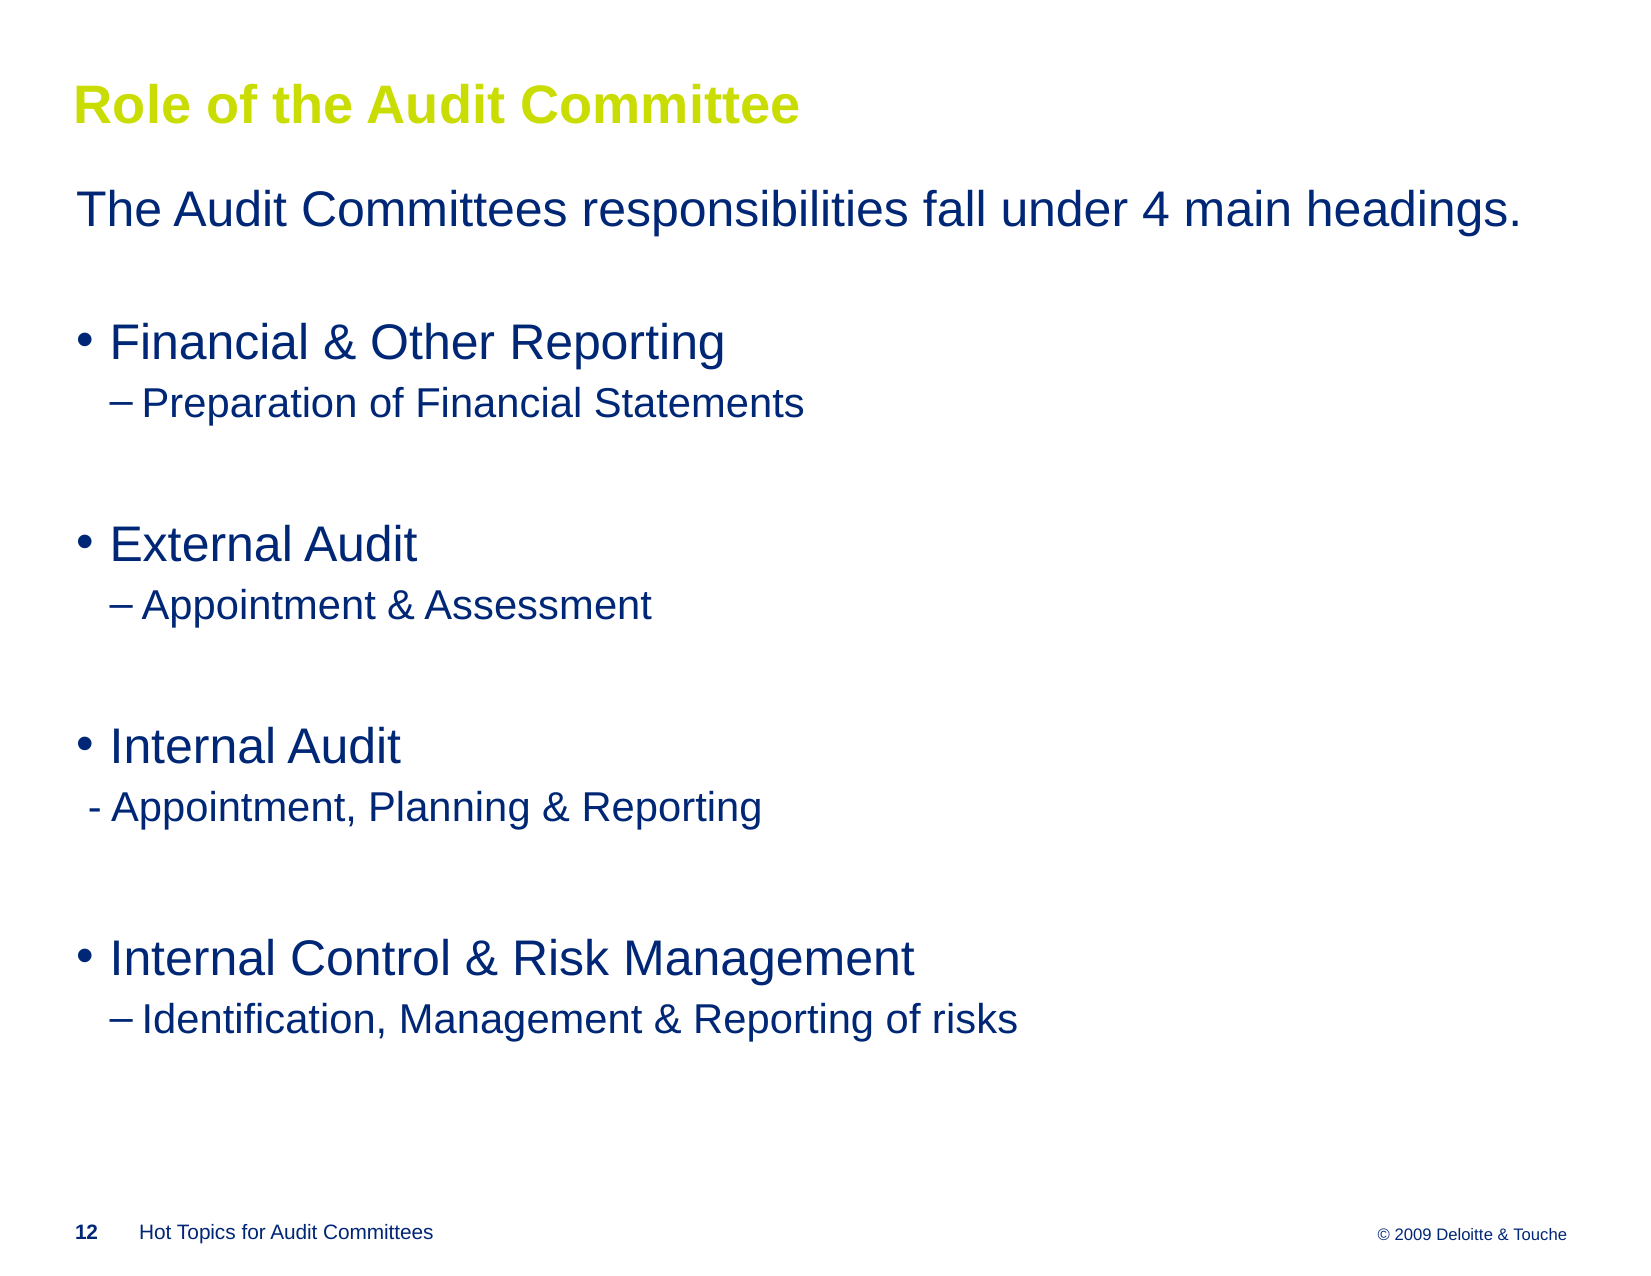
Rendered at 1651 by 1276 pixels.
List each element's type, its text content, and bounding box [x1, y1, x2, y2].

text_box Hot Topics for Audit Committees [139, 1218, 919, 1246]
text_box 12 [74, 1218, 126, 1246]
list The Audit Committees responsibilities fall under 4 main headings. Financial & Other Reporting Preparation of Financial Statements External Audit Appointment & Assessment Internal Audit - Appointment, Planning & Reporting Internal Control & Risk Management Identification, Management & Reporting of risks [76, 176, 1597, 1185]
title Role of the Audit Committee [73, 69, 1594, 187]
